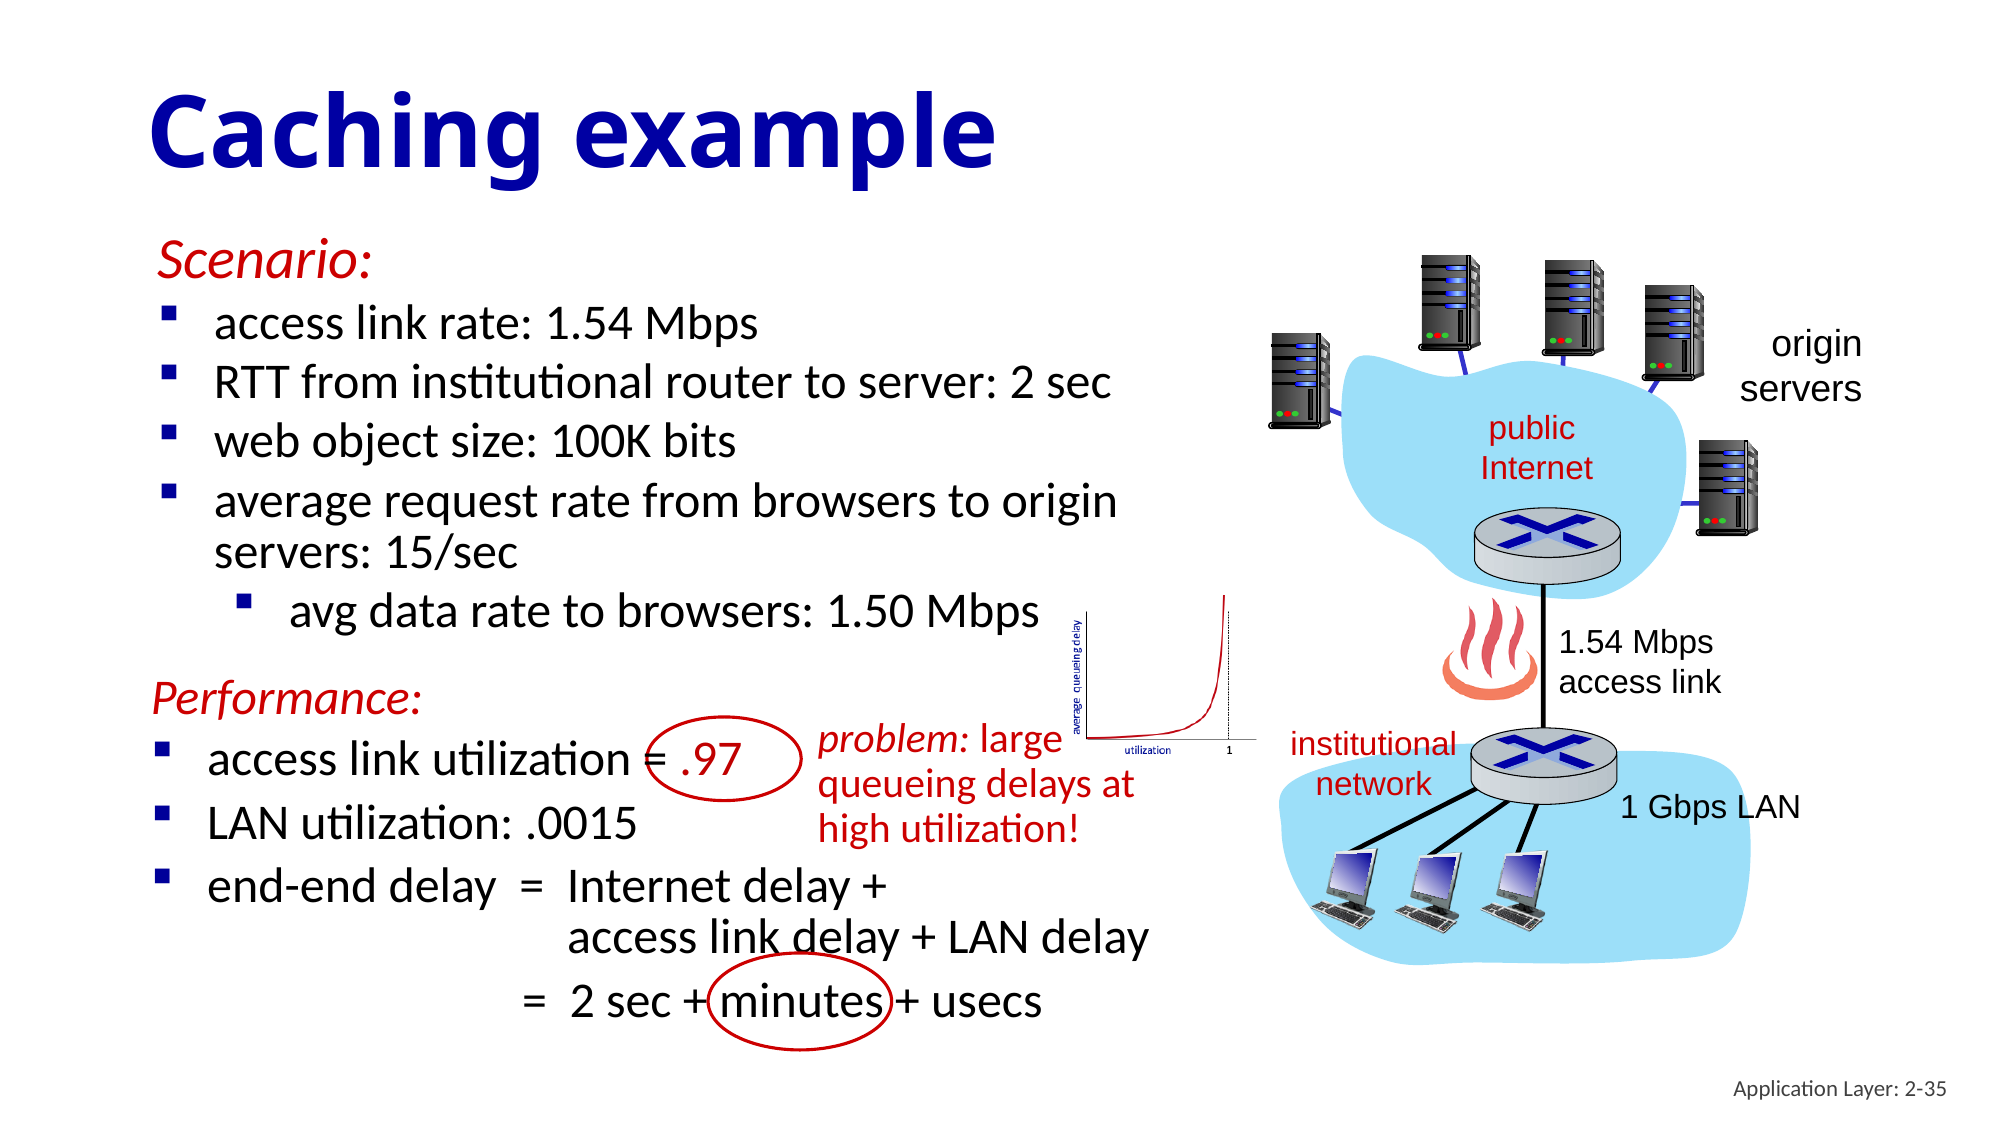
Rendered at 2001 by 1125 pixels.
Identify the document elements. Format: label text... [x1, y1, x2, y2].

title Caching example [131, 62, 1856, 209]
text_box [1279, 805, 1751, 966]
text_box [1696, 440, 1759, 536]
slide_number Application Layer: 2-35 [1512, 1056, 1963, 1117]
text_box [1418, 255, 1481, 351]
text_box Scenario: access link rate: 1.54 Mbps RTT from institutional router to server: 2 sec web object size: 100K bits average request rate from browsers to origin servers: 15/sec avg data rate to browsers: 1.50 Mbps [142, 223, 1148, 637]
text_box [708, 952, 892, 1050]
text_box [1542, 260, 1605, 356]
text_box problem: large queueing delays at high utilization! [801, 708, 1150, 859]
picture [1430, 590, 1549, 709]
text_box [1341, 355, 1687, 600]
text_box 1.54 Mbps access link [1549, 612, 1739, 708]
picture [1058, 590, 1265, 760]
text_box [1474, 507, 1621, 585]
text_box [1268, 333, 1331, 429]
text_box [1470, 727, 1617, 805]
text_box 1 Gbps LAN [1605, 777, 1817, 832]
text_box institutional network [1275, 714, 1473, 810]
text_box public Internet [1456, 398, 1608, 494]
text_box Performance: access link utilization = .97 LAN utilization: .0015 end-end delay = Internet delay + access link delay + LAN delay = 2 sec + minutes + usecs [136, 666, 1187, 1044]
text_box origin servers [1724, 311, 1878, 417]
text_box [1377, 848, 1464, 940]
text_box [1618, 750, 1736, 777]
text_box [1463, 846, 1550, 938]
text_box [1642, 285, 1705, 381]
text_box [1293, 844, 1380, 936]
